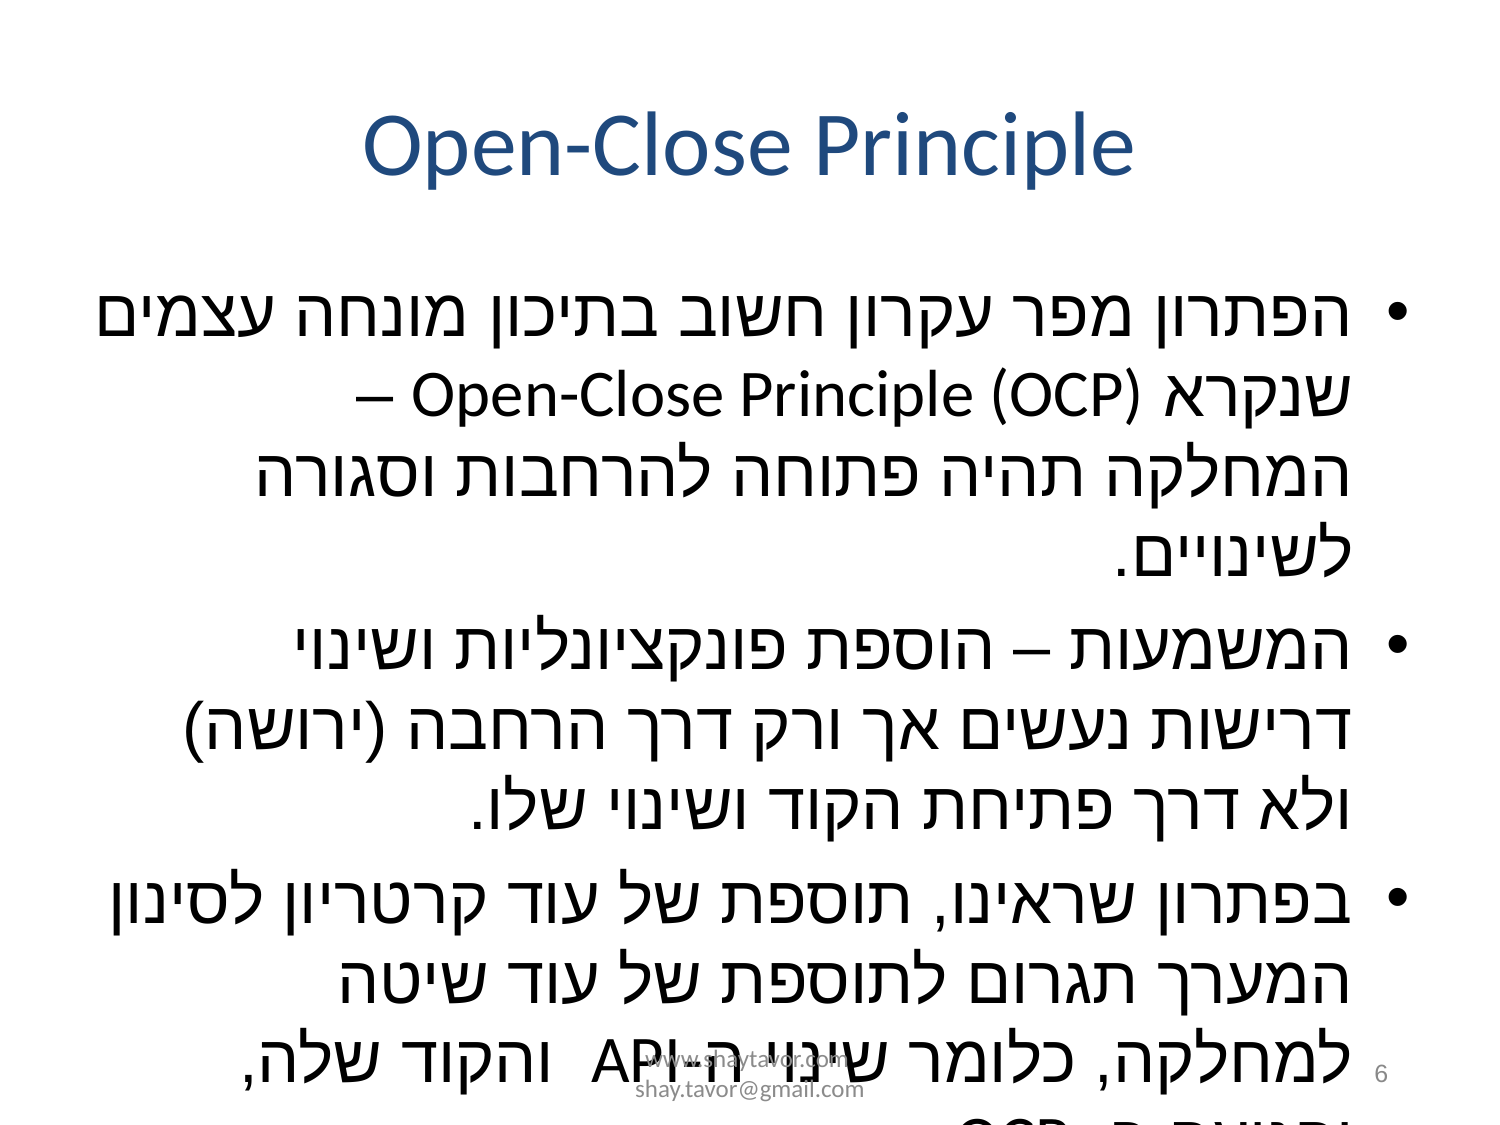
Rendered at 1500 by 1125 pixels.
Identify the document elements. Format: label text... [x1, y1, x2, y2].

slide_number 6 [1359, 1042, 1425, 1103]
list הפתרון מפר עקרון חשוב בתיכון מונחה עצמים שנקרא Open-Close Principle (OCP) – המחלקה תהיה פתוחה להרחבות וסגורה לשינויים. המשמעות – הוספת פונקציונליות ושינוי דרישות נעשים אך ורק דרך הרחבה (ירושה) ולא דרך פתיחת הקוד ושינוי שלו. בפתרון שראינו, תוספת של עוד קרטריון לסינון המערך תגרום לתוספת של עוד שיטה למחלקה, כלומר שינוי ה-API והקוד שלה, ופגיעה ב- OCP. [75, 262, 1425, 1005]
title Open-Close Principle [75, 45, 1425, 233]
footer www.shaytavor.com shay.tavor@gmail.com [512, 1042, 988, 1103]
